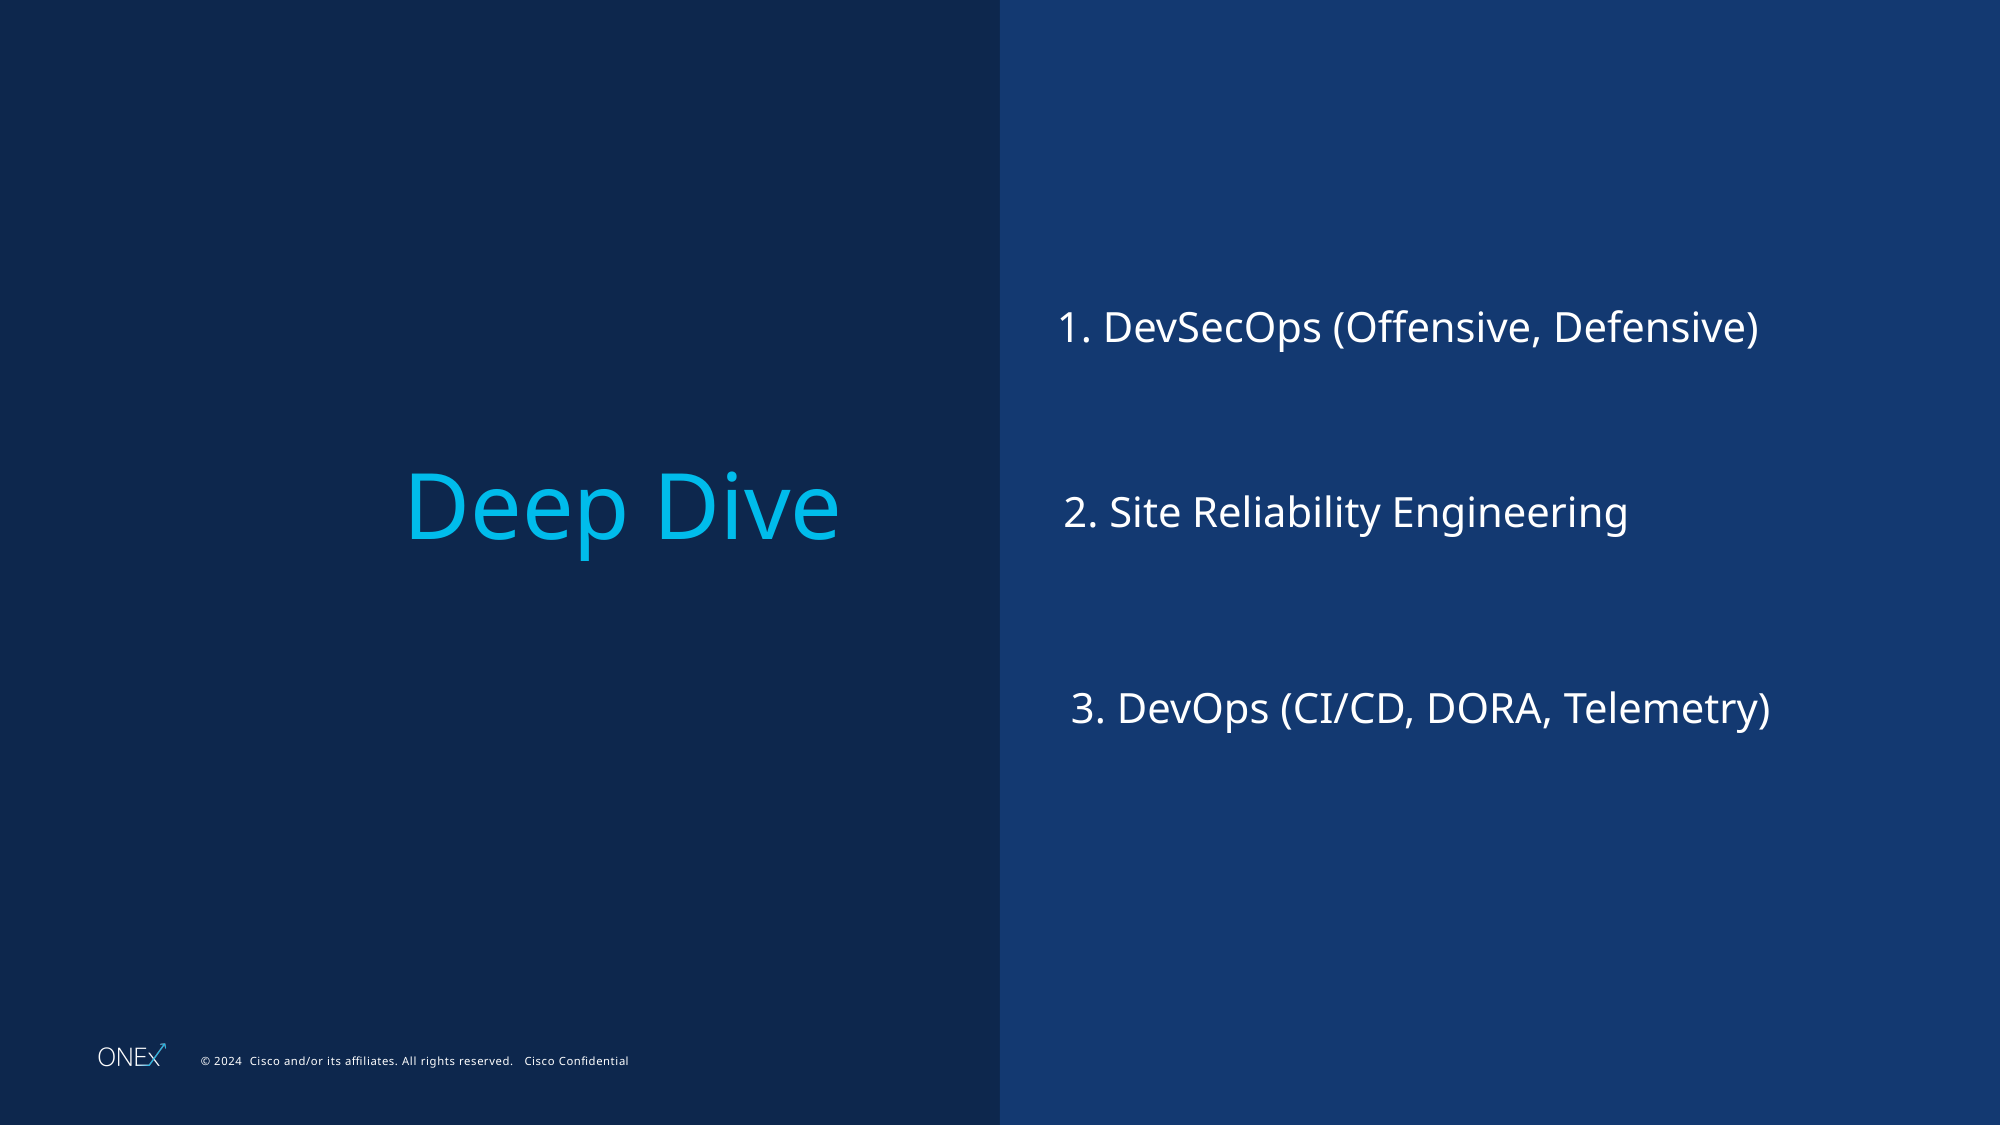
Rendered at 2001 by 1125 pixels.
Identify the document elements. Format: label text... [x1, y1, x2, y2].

list 2. Site Reliability Engineering [1055, 438, 1900, 589]
text_box 1. DevSecOps (Offensive, Defensive) [1049, 248, 1894, 398]
text_box 3. DevOps (CI/CD, DORA, Telemetry) [1063, 629, 1908, 779]
title Deep Dive [246, 376, 1000, 651]
picture [97, 1041, 168, 1070]
